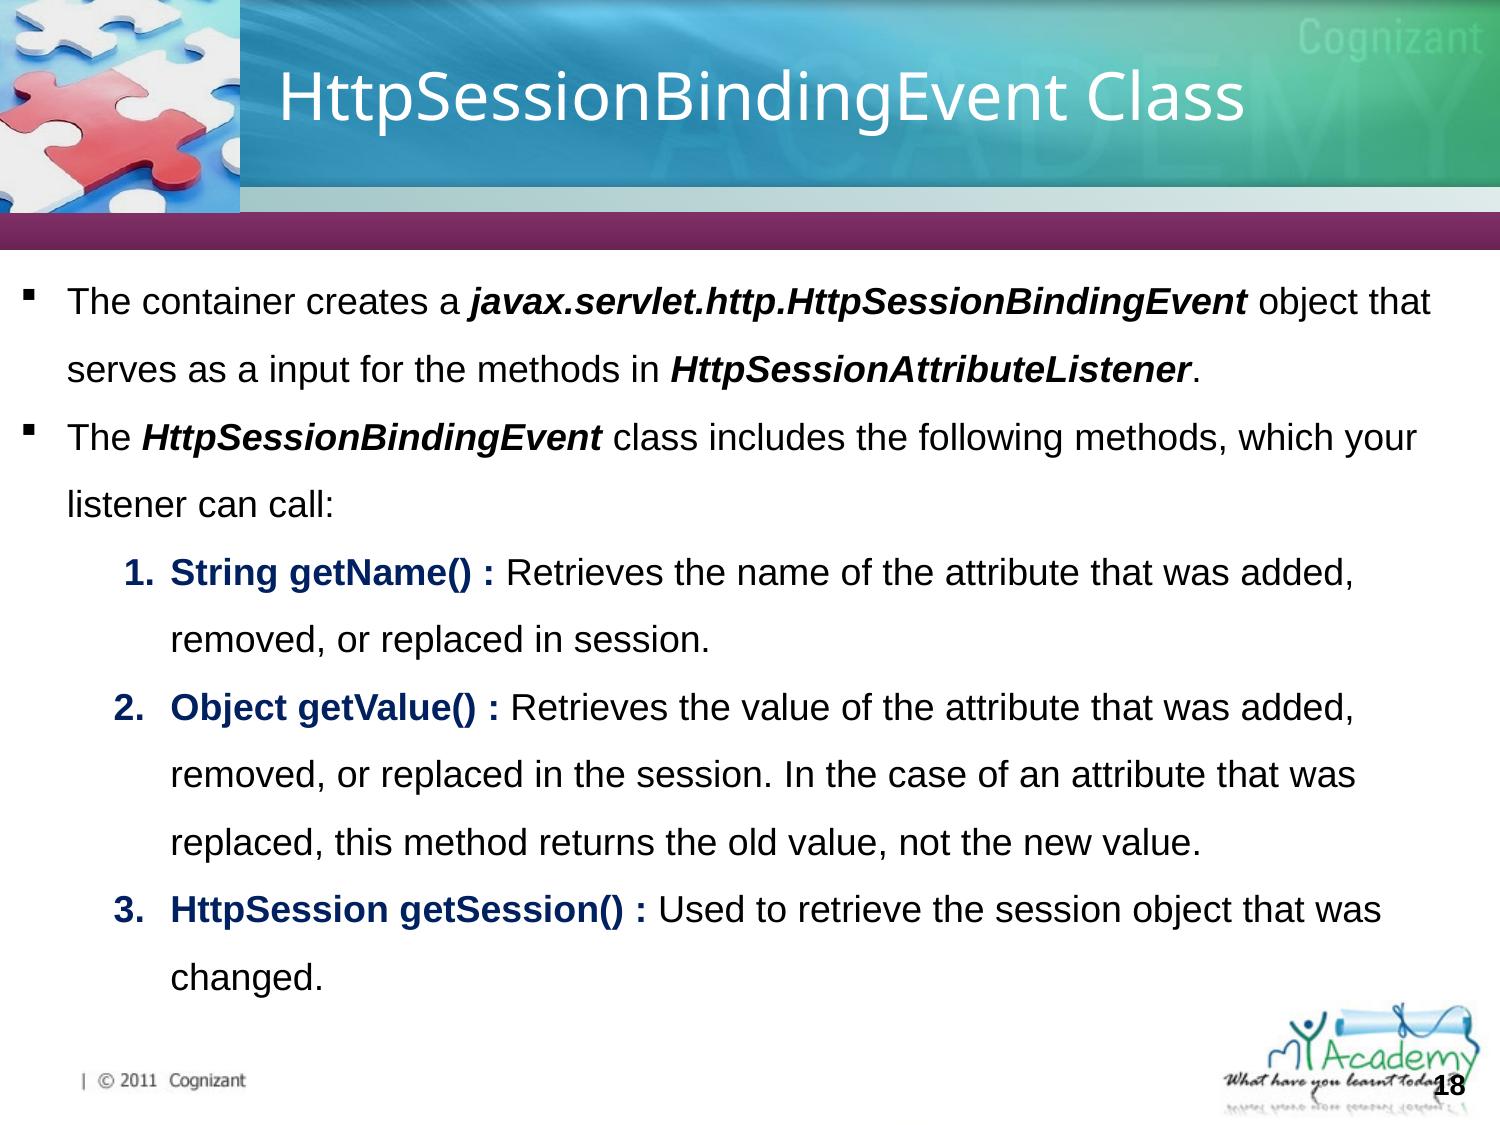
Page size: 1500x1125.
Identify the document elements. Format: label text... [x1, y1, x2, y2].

text_box The container creates a javax.servlet.http.HttpSessionBindingEvent object that serves as a input for the methods in HttpSessionAttributeListener. The HttpSessionBindingEvent class includes the following methods, which your listener can call: String getName() : Retrieves the name of the attribute that was added, removed, or replaced in session. Object getValue() : Retrieves the value of the attribute that was added, removed, or replaced in the session. In the case of an attribute that was replaced, this method returns the old value, not the new value. HttpSession getSession() : Used to retrieve the session object that was changed. [0, 247, 1500, 1005]
title HttpSessionBindingEvent Class [262, 0, 1500, 188]
picture [0, 0, 262, 213]
picture [0, 1005, 1500, 1125]
slide_number 18 [1418, 1059, 1492, 1112]
